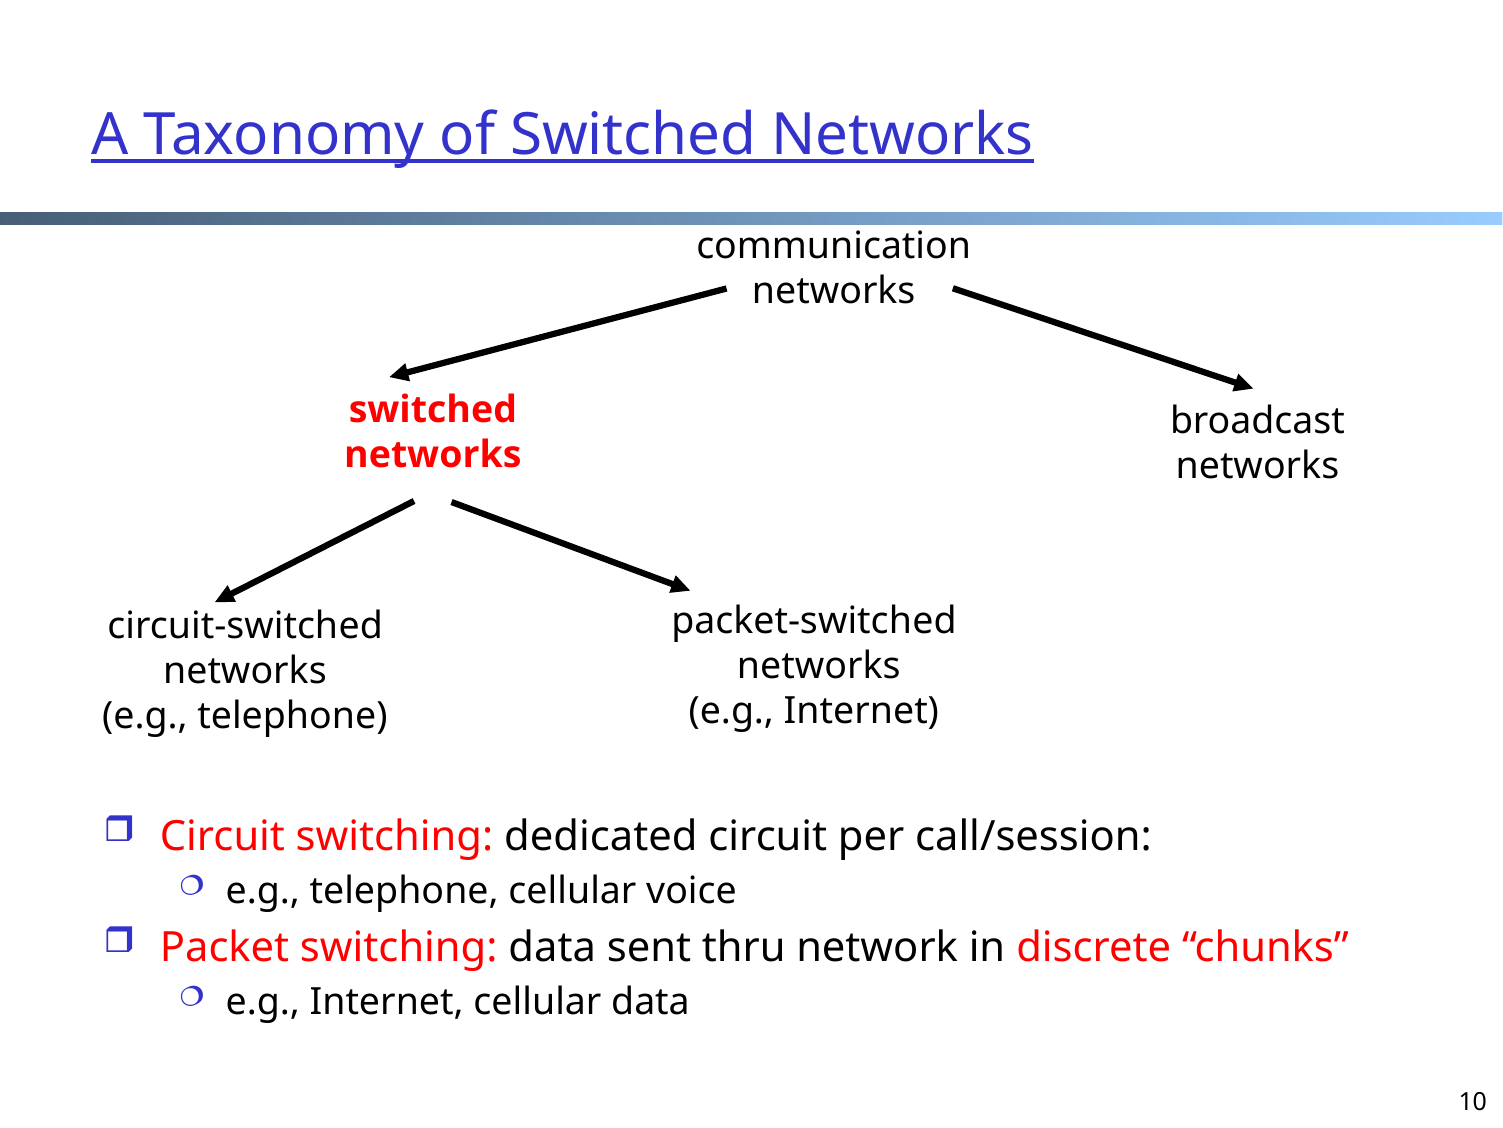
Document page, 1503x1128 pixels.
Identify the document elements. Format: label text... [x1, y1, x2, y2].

slide_number 10 [1151, 1051, 1503, 1128]
text_box switched networks [264, 377, 602, 482]
text_box Circuit switching: dedicated circuit per call/session: e.g., telephone, cellular voice Packet switching: data sent thru network in discrete “chunks” e.g., Internet, cellular data [88, 801, 1439, 1051]
text_box A Taxonomy of Switched Networks [76, 88, 1353, 188]
text_box communication networks [664, 213, 1003, 319]
text_box [215, 500, 415, 603]
text_box packet-switched networks (e.g., Internet) [539, 588, 1089, 739]
text_box circuit-switched networks (e.g., telephone) [76, 593, 414, 744]
text_box broadcast networks [1088, 388, 1427, 494]
text_box [451, 501, 691, 593]
text_box [952, 288, 1254, 391]
text_box [389, 288, 727, 380]
